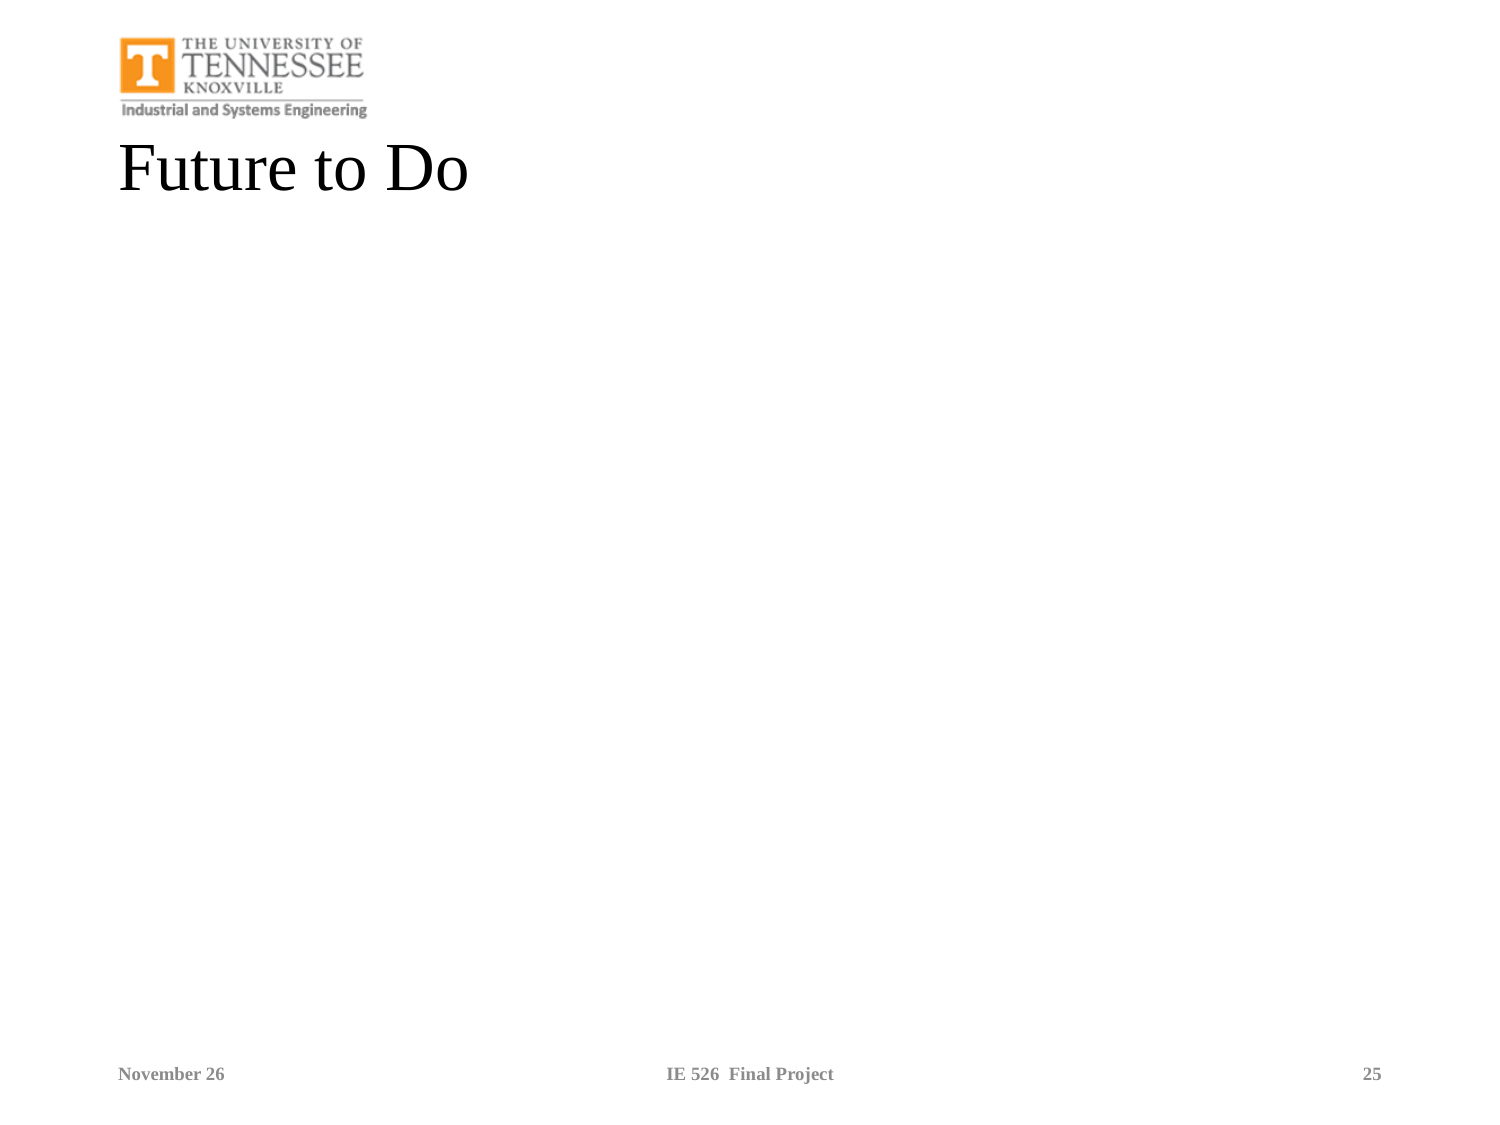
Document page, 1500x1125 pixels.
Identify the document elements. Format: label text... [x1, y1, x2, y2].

title Future to Do [103, 59, 1397, 278]
footer IE 526 Final Project [496, 1042, 1004, 1103]
picture [112, 32, 375, 59]
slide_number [103, 1042, 441, 1103]
slide_number 25 [1059, 1042, 1397, 1103]
